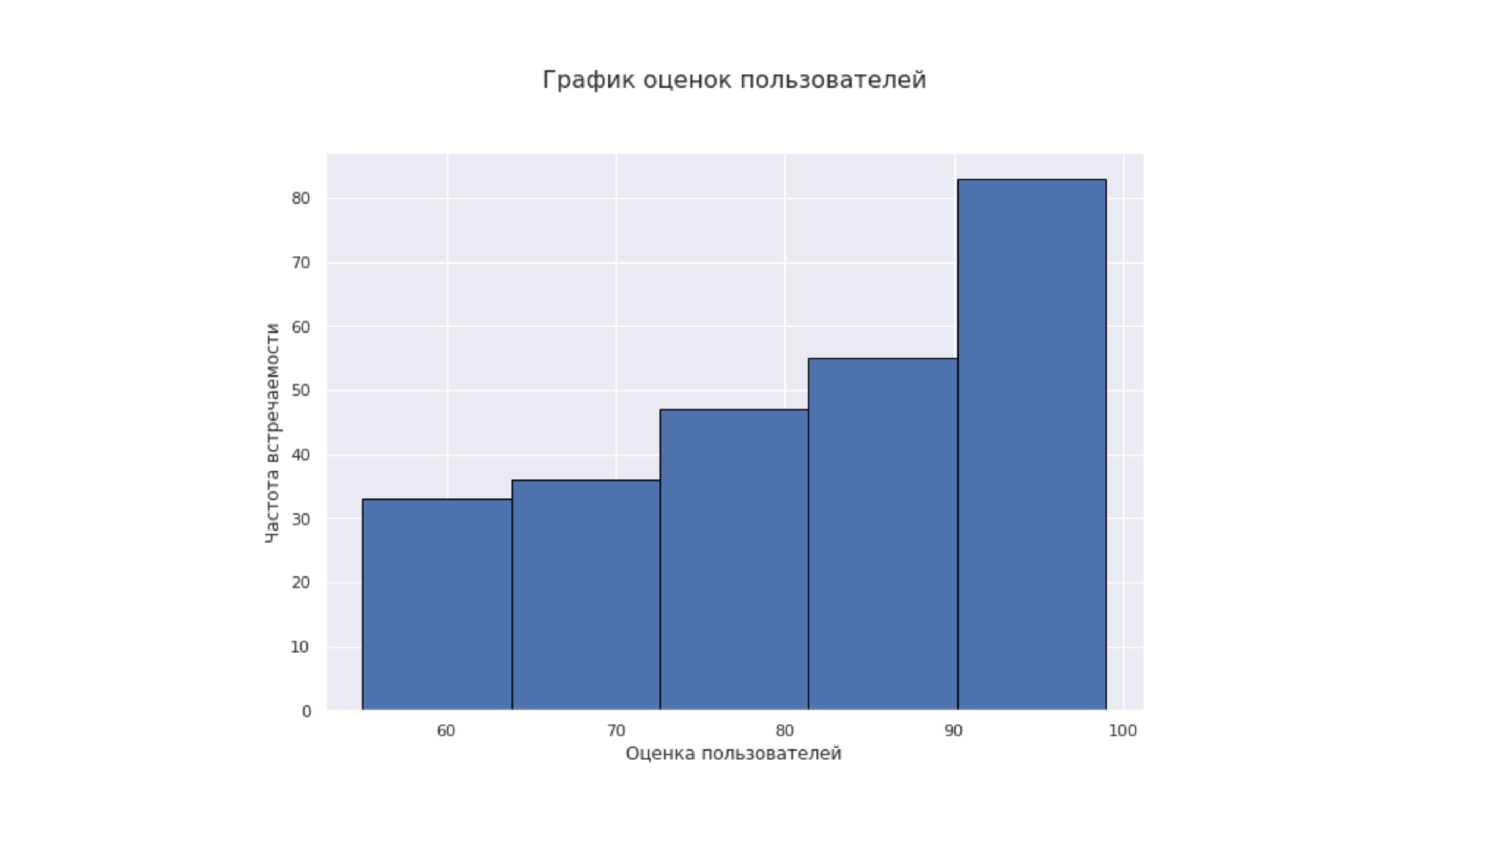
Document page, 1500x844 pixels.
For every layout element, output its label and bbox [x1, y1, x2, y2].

picture [255, 61, 1150, 771]
